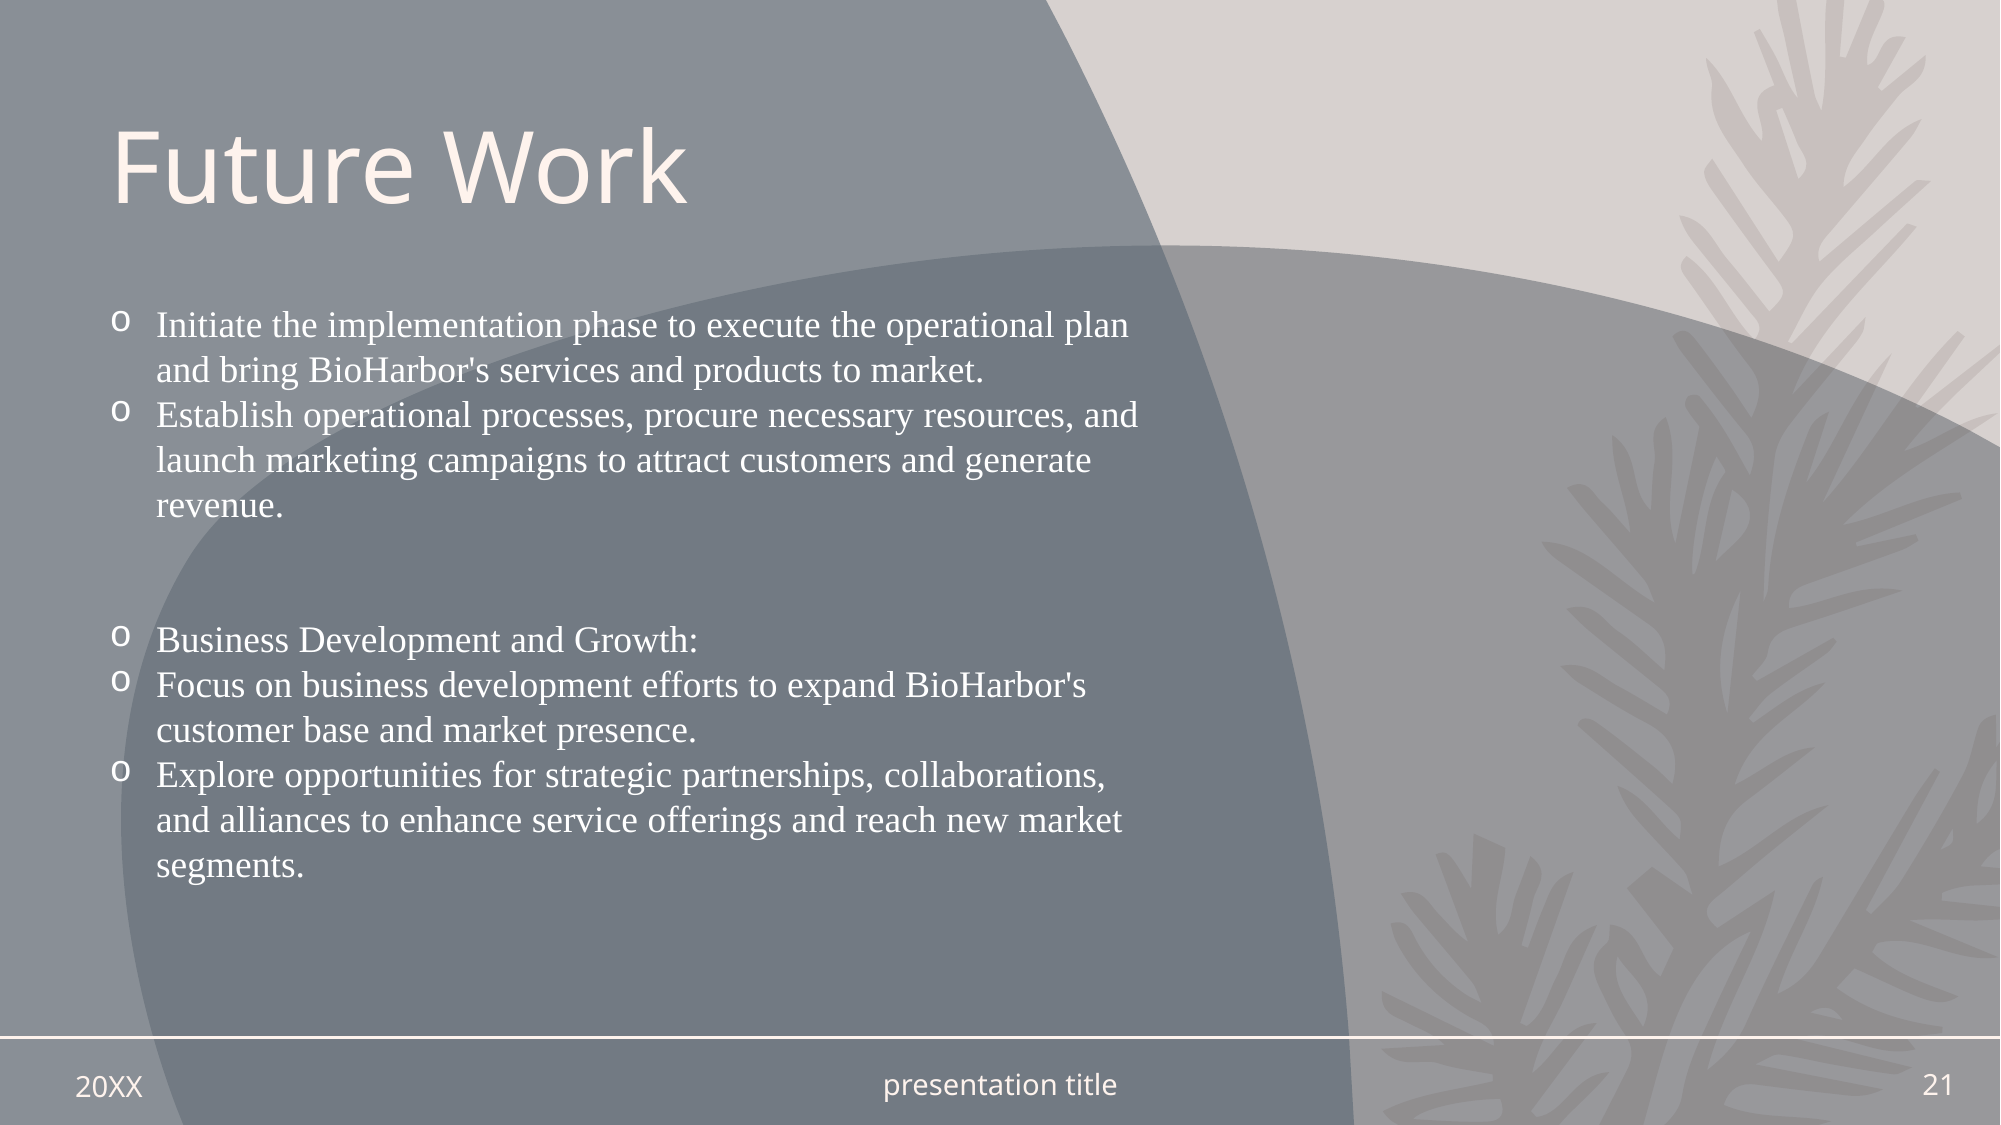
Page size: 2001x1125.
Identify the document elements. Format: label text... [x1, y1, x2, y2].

footer presentation title [718, 1060, 1283, 1112]
title Future Work [94, 115, 1820, 227]
slide_number 20XX [60, 1060, 222, 1112]
list Initiate the implementation phase to execute the operational plan and bring BioHarbor's services and products to market. Establish operational processes, procure necessary resources, and launch marketing campaigns to attract customers and generate revenue. Business Development and Growth: Focus on business development efforts to expand BioHarbor's customer base and market presence. Explore opportunities for strategic partnerships, collaborations, and alliances to enhance service offerings and reach new market segments. [94, 292, 1155, 900]
slide_number 21 [1808, 1060, 1971, 1112]
